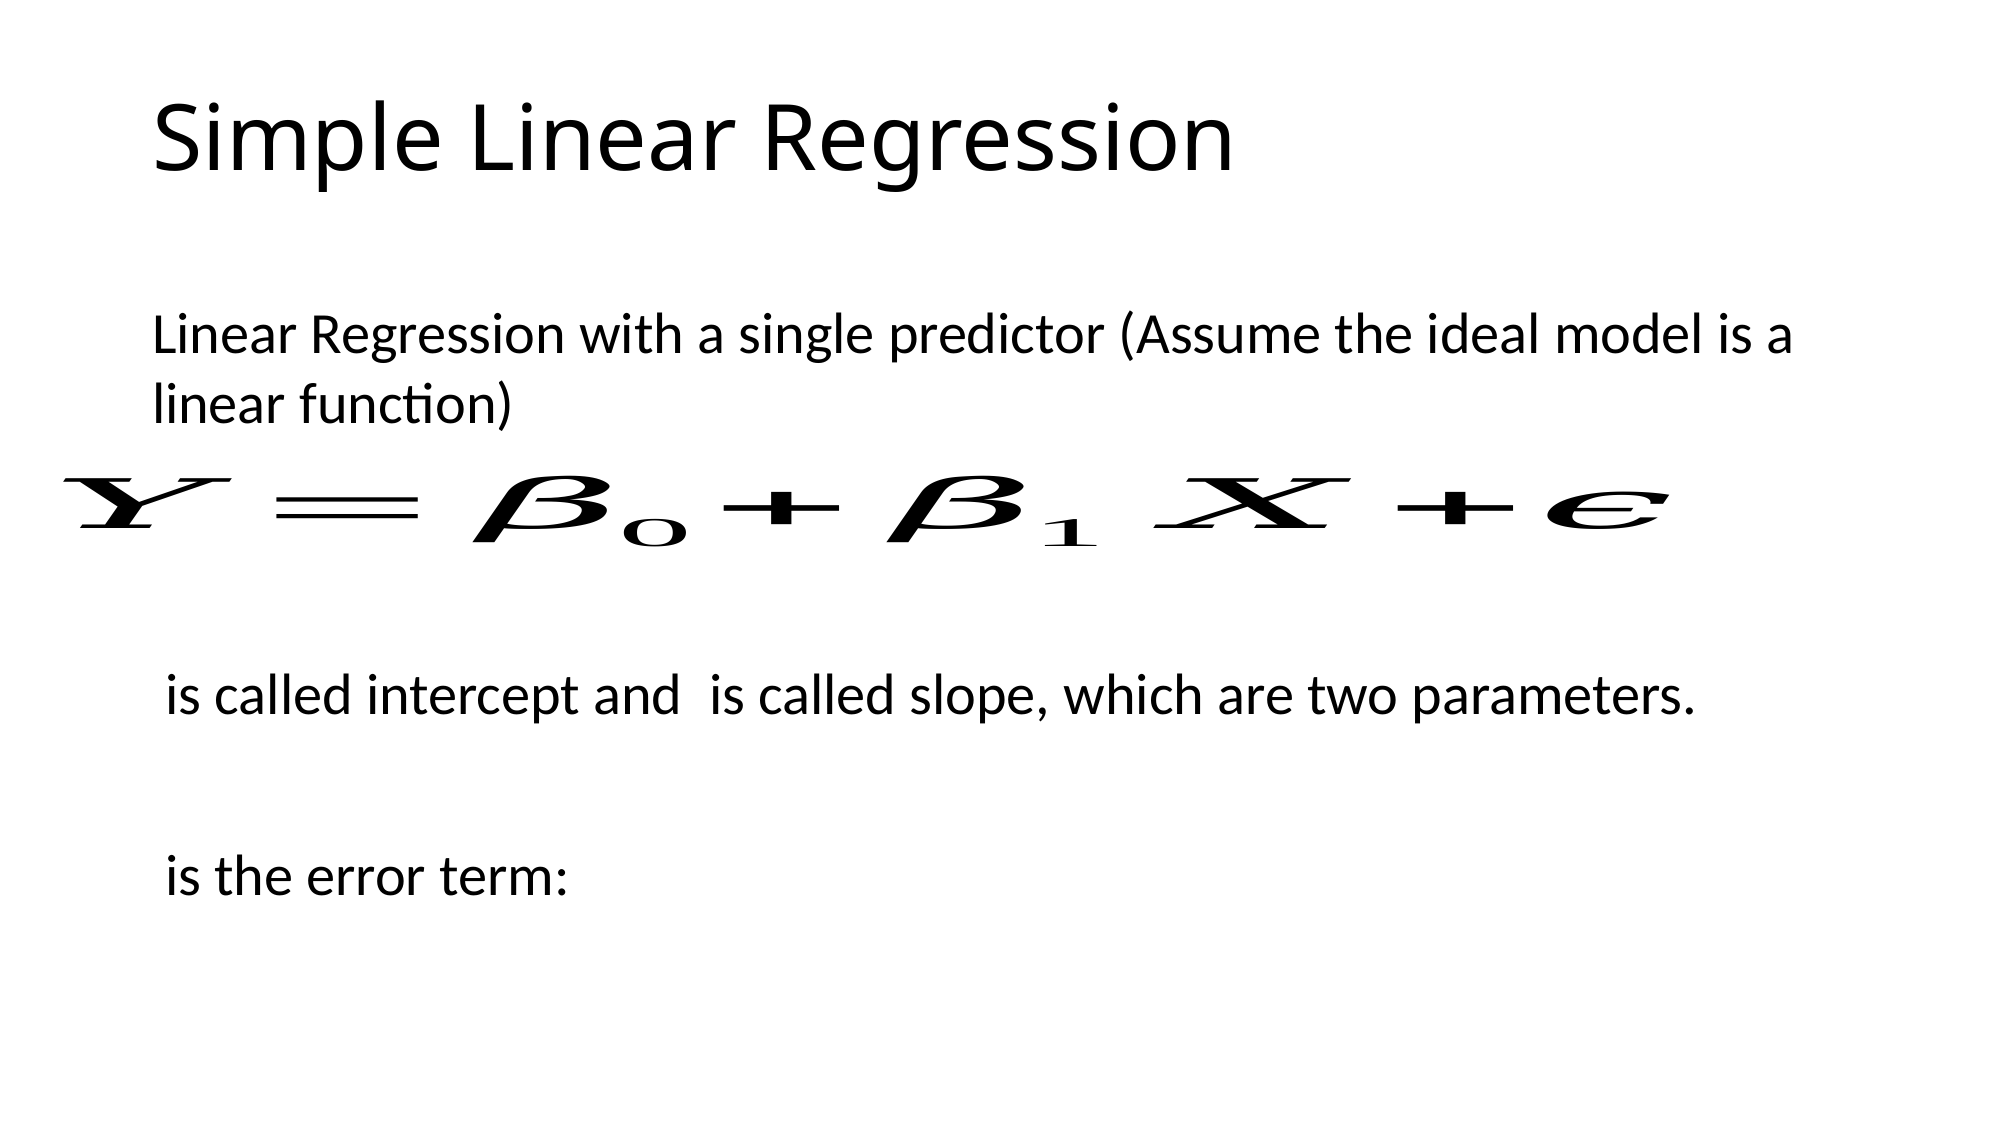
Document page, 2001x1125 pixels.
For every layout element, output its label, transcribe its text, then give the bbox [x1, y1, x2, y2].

title Simple Linear Regression [137, 59, 1863, 221]
text_box Linear Regression with a single predictor (Assume the ideal model is a linear function) [137, 287, 1863, 443]
